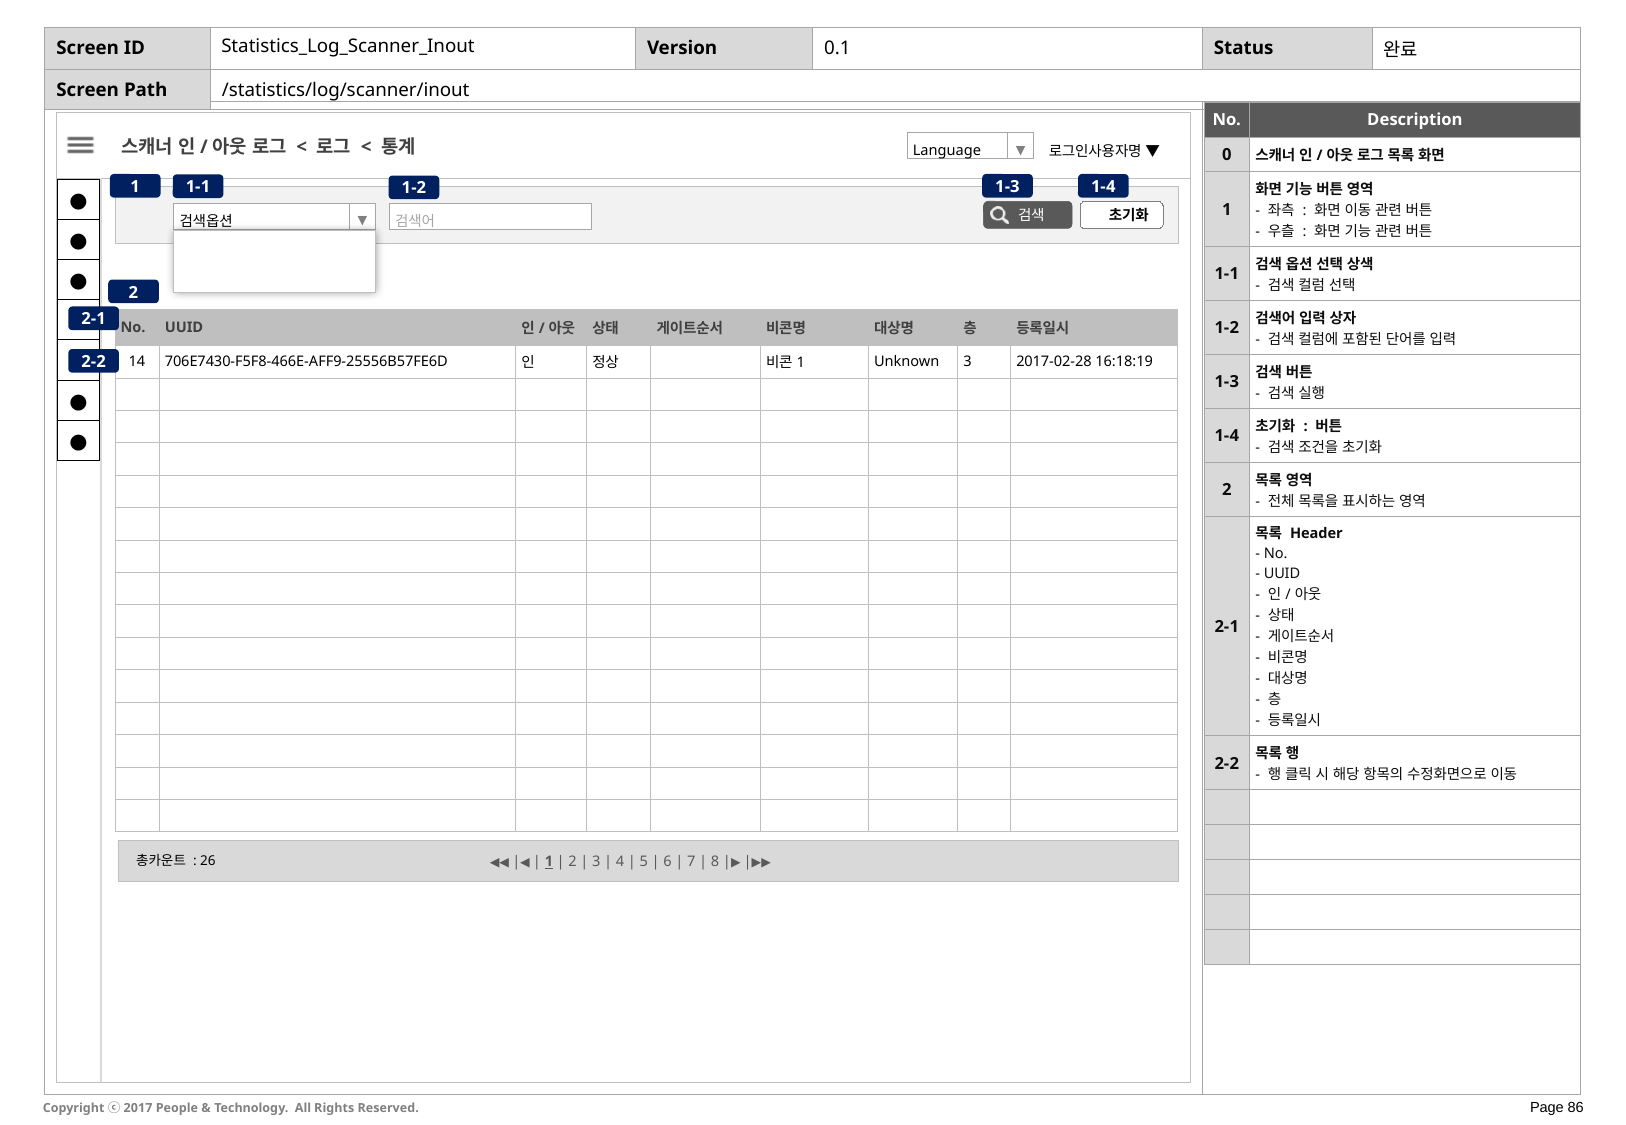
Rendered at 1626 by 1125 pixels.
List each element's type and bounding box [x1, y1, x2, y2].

table_header [58, 180, 99, 219]
table_cell [869, 573, 957, 604]
table_cell [1011, 605, 1177, 637]
table_cell [1250, 463, 1580, 516]
table_cell [958, 443, 1010, 475]
table_cell [160, 411, 515, 442]
table_cell [761, 638, 868, 669]
table_cell [1205, 517, 1249, 735]
text_box [56, 112, 1191, 1083]
table_cell [587, 379, 650, 410]
table_cell [516, 443, 586, 475]
table_cell [516, 768, 586, 799]
table_cell [761, 508, 868, 540]
table_cell [761, 541, 868, 572]
table_cell [1011, 346, 1177, 378]
table_cell [516, 346, 586, 378]
table_cell [160, 573, 515, 604]
table_cell [587, 768, 650, 799]
table_cell [1011, 735, 1177, 767]
table_cell [116, 443, 159, 475]
table_cell [761, 768, 868, 799]
table_cell [58, 300, 99, 339]
table_cell [958, 605, 1010, 637]
table_cell [1250, 247, 1580, 300]
table_cell [958, 541, 1010, 572]
table_cell [1011, 800, 1177, 831]
table_cell [516, 541, 586, 572]
table_cell [958, 346, 1010, 378]
table_cell [160, 346, 515, 378]
table_cell [651, 379, 760, 410]
table_cell [651, 346, 760, 378]
table_cell [869, 670, 957, 702]
table_cell [1250, 301, 1580, 354]
table_cell [869, 411, 957, 442]
table_cell [1205, 463, 1249, 516]
table_cell [1250, 172, 1580, 246]
table_cell [651, 573, 760, 604]
table_cell [1205, 930, 1249, 964]
table_cell [587, 735, 650, 767]
table_cell [1011, 541, 1177, 572]
table_header [1373, 28, 1580, 69]
table_cell [516, 605, 586, 637]
table_cell [761, 411, 868, 442]
table_cell [1250, 930, 1580, 964]
table_cell [1250, 409, 1580, 462]
table_cell [1205, 825, 1249, 859]
table_cell [761, 703, 868, 734]
table_cell [116, 573, 159, 604]
table_cell [1011, 703, 1177, 734]
table_cell [1250, 895, 1580, 929]
table_cell [116, 346, 159, 378]
table_cell [1011, 379, 1177, 410]
table_cell [516, 800, 586, 831]
table_cell [516, 476, 586, 507]
table_cell [651, 605, 760, 637]
table_cell [869, 541, 957, 572]
table_cell [1250, 825, 1580, 859]
table_cell [761, 605, 868, 637]
table_cell [516, 670, 586, 702]
table_cell [958, 411, 1010, 442]
table_cell [160, 476, 515, 507]
table_cell [1205, 172, 1249, 246]
table_cell [761, 735, 868, 767]
table_cell [1205, 138, 1249, 171]
table_cell [116, 476, 159, 507]
table_cell [1205, 247, 1249, 300]
table_cell [1205, 301, 1249, 354]
table_cell [116, 768, 159, 799]
table_cell [587, 346, 650, 378]
table_cell [958, 735, 1010, 767]
table_cell [160, 703, 515, 734]
table_cell [1205, 790, 1249, 824]
table_cell [1011, 573, 1177, 604]
table_cell [1205, 895, 1249, 929]
table_cell [1011, 476, 1177, 507]
table_cell [958, 670, 1010, 702]
table_cell [1205, 736, 1249, 789]
table_cell [651, 670, 760, 702]
table_cell [1250, 138, 1580, 171]
table_cell [869, 476, 957, 507]
table_cell [160, 379, 515, 410]
table_header [587, 310, 650, 345]
table_cell [160, 443, 515, 475]
table_header [869, 310, 957, 345]
table_cell [869, 703, 957, 734]
table_cell [587, 605, 650, 637]
table_cell [869, 735, 957, 767]
table_cell [651, 768, 760, 799]
table_cell [160, 670, 515, 702]
table_header [1250, 103, 1580, 137]
table_cell [761, 800, 868, 831]
table_cell [1250, 860, 1580, 894]
table_cell [869, 379, 957, 410]
table_cell [958, 703, 1010, 734]
table_cell [516, 703, 586, 734]
table_cell [160, 605, 515, 637]
table_cell [1250, 355, 1580, 408]
picture [60, 126, 100, 163]
table_cell [116, 411, 159, 442]
table_header [116, 310, 159, 345]
text_box [117, 840, 1179, 882]
table_cell [958, 638, 1010, 669]
table_cell [958, 768, 1010, 799]
table_header [761, 310, 868, 345]
table_header [45, 28, 210, 69]
table_cell [116, 800, 159, 831]
table_cell [116, 541, 159, 572]
table_cell [587, 670, 650, 702]
table_cell [869, 443, 957, 475]
table_cell [587, 573, 650, 604]
table_cell [761, 476, 868, 507]
table_cell [516, 638, 586, 669]
table_cell [160, 638, 515, 669]
table_header [651, 310, 760, 345]
table_cell [869, 346, 957, 378]
table_cell [869, 768, 957, 799]
table_cell [1250, 790, 1580, 824]
table_cell [651, 541, 760, 572]
table_cell [516, 573, 586, 604]
table_cell [958, 800, 1010, 831]
table_cell [869, 605, 957, 637]
table_cell [958, 379, 1010, 410]
table_cell [958, 573, 1010, 604]
table_cell [958, 476, 1010, 507]
table_cell [160, 768, 515, 799]
table_cell [516, 379, 586, 410]
table_cell [116, 638, 159, 669]
table_cell [1011, 508, 1177, 540]
table_cell [1011, 411, 1177, 442]
table_cell [160, 800, 515, 831]
table_cell [761, 346, 868, 378]
table_header [160, 310, 515, 345]
table_cell [587, 411, 650, 442]
table_cell [116, 508, 159, 540]
table_cell [211, 70, 1580, 109]
table_cell [516, 735, 586, 767]
table_cell [869, 508, 957, 540]
table_cell [761, 670, 868, 702]
table_cell [516, 411, 586, 442]
table_cell [651, 476, 760, 507]
table_cell [761, 379, 868, 410]
table_cell [587, 476, 650, 507]
table_cell [516, 508, 586, 540]
table_cell [1250, 736, 1580, 789]
table_cell [160, 735, 515, 767]
table_header [516, 310, 586, 345]
table_cell [58, 260, 99, 299]
table_cell [116, 735, 159, 767]
table_cell [1250, 517, 1580, 735]
table_cell [1011, 768, 1177, 799]
table_cell [1011, 443, 1177, 475]
table_cell [1205, 860, 1249, 894]
table_cell [1011, 638, 1177, 669]
table_cell [58, 220, 99, 259]
table_cell [116, 703, 159, 734]
table_cell [1205, 355, 1249, 408]
table_header [1203, 28, 1372, 69]
table_cell [587, 541, 650, 572]
table_cell [651, 411, 760, 442]
table_cell [869, 638, 957, 669]
table_cell [1205, 409, 1249, 462]
table_cell [651, 800, 760, 831]
table_header [1011, 310, 1177, 345]
table_cell [651, 703, 760, 734]
table_cell [116, 379, 159, 410]
table_cell [651, 443, 760, 475]
table_cell [587, 508, 650, 540]
table_cell [160, 541, 515, 572]
table_cell [587, 443, 650, 475]
table_cell [958, 508, 1010, 540]
table_cell [58, 340, 99, 380]
table_cell [761, 443, 868, 475]
table_cell [116, 605, 159, 637]
table_cell [869, 800, 957, 831]
table_cell [651, 735, 760, 767]
table_cell [761, 573, 868, 604]
table_cell [587, 703, 650, 734]
table_header [1205, 103, 1249, 137]
table_cell [58, 381, 99, 420]
table_cell [116, 670, 159, 702]
table_cell [45, 70, 210, 109]
table_cell [651, 638, 760, 669]
table_cell [587, 638, 650, 669]
table_header [958, 310, 1010, 345]
table_cell [651, 508, 760, 540]
table_cell [160, 508, 515, 540]
table_cell [587, 800, 650, 831]
title [205, 25, 1203, 66]
table_cell [1011, 670, 1177, 702]
table_cell [58, 421, 99, 460]
